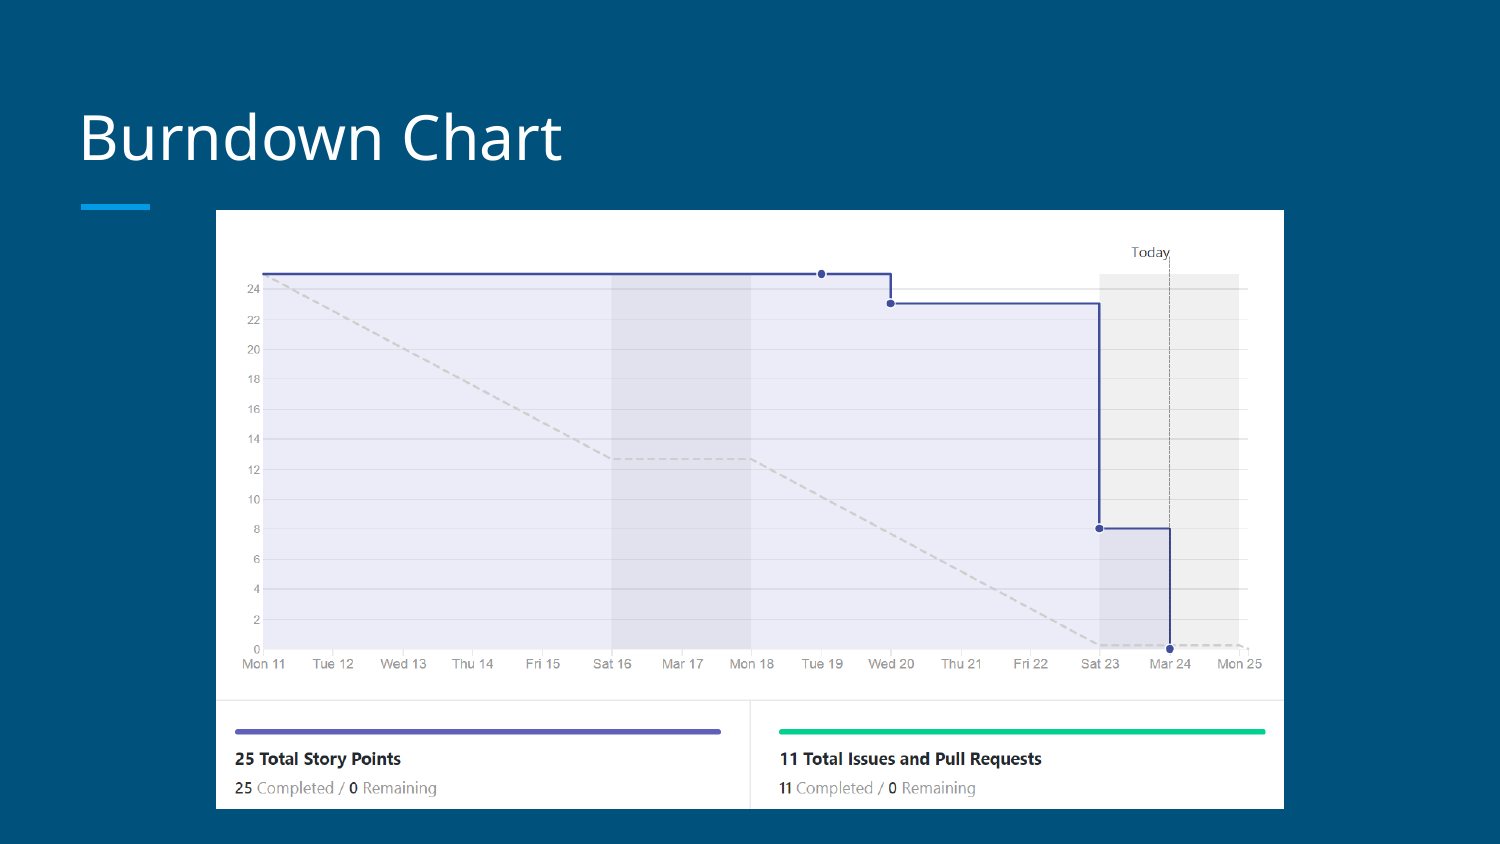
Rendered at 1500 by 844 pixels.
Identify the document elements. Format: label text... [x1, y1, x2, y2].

picture [217, 211, 1283, 808]
title Burndown Chart [63, 75, 1437, 188]
